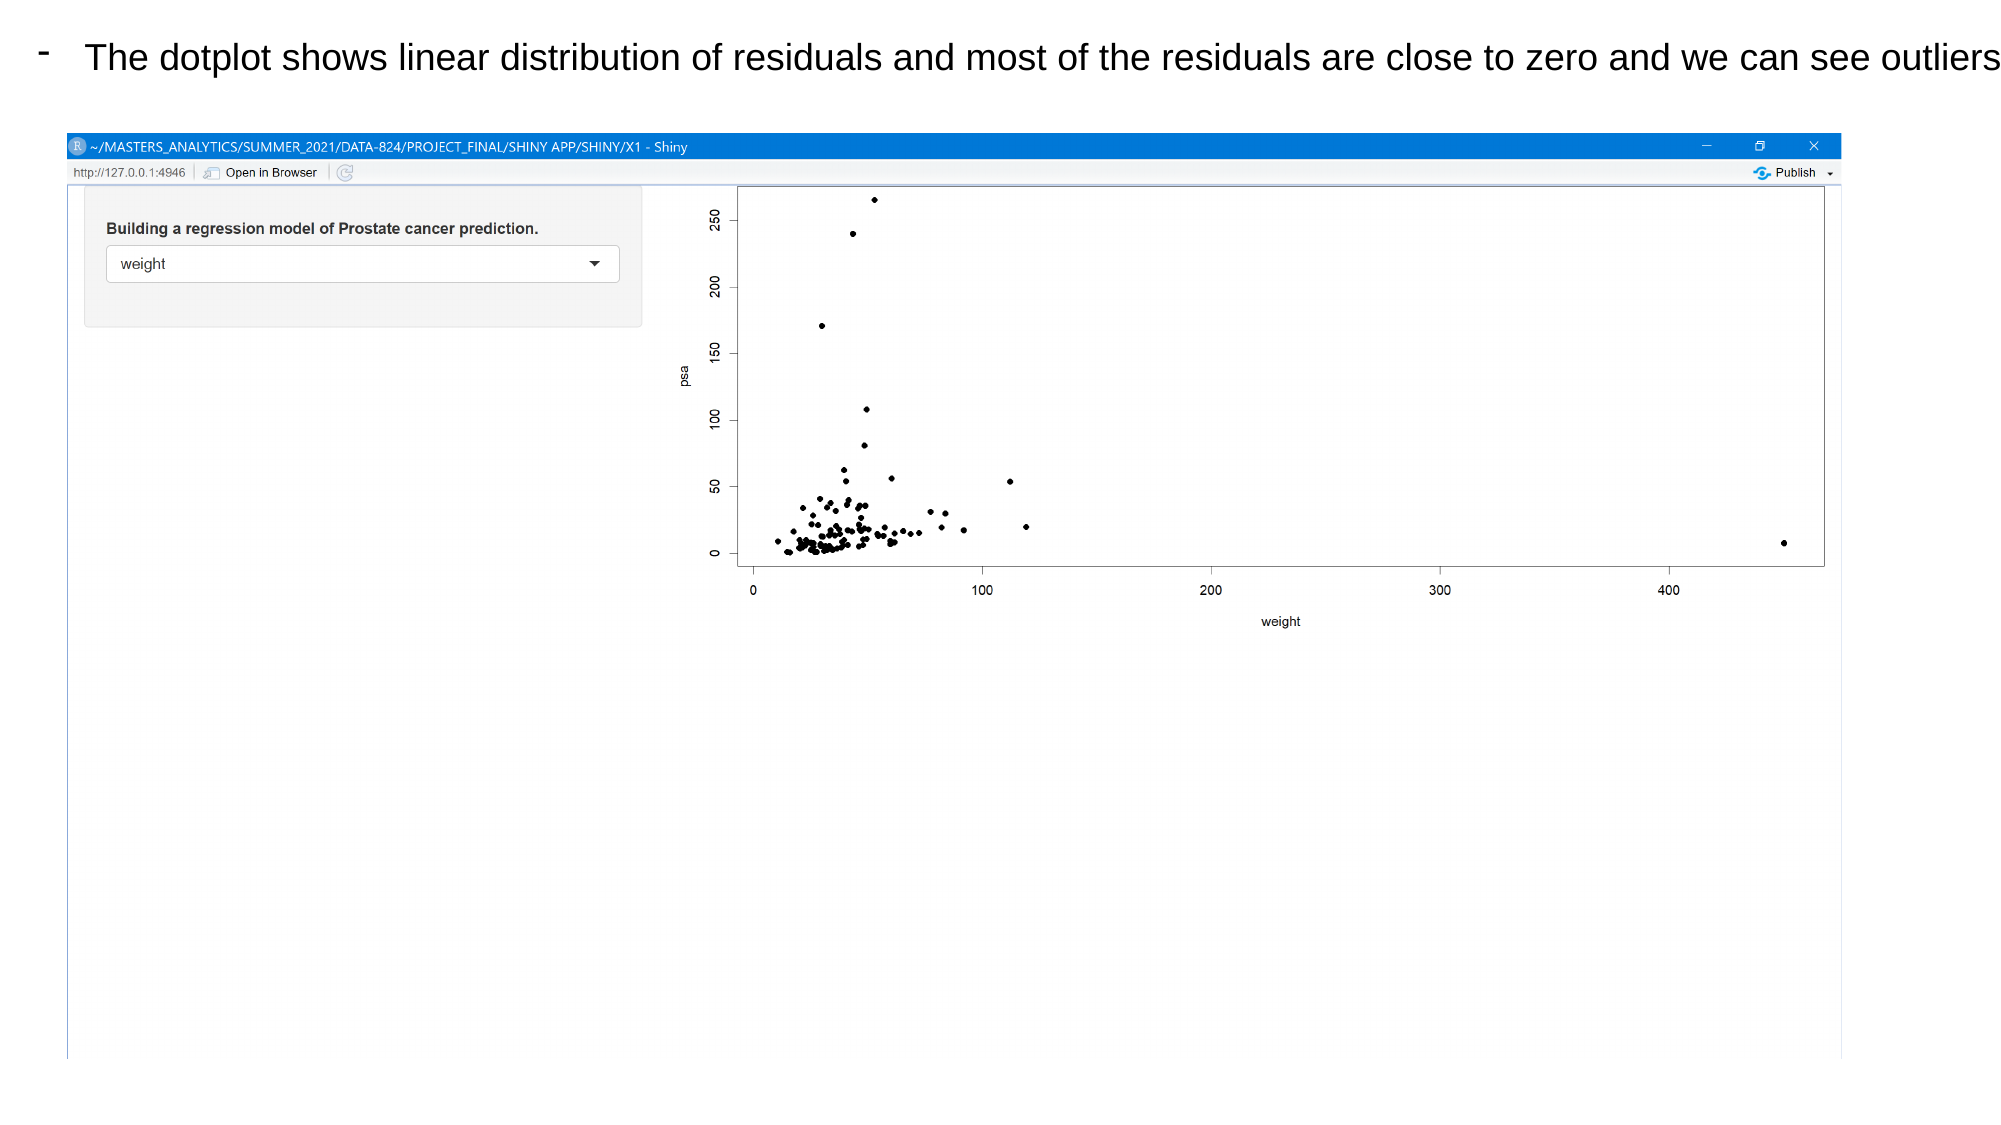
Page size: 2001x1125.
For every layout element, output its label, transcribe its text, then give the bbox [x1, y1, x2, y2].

text_box The dotplot shows linear distribution of residuals and most of the residuals are close to zero and we can see outliers. [22, 25, 2000, 86]
picture [66, 133, 1842, 1059]
